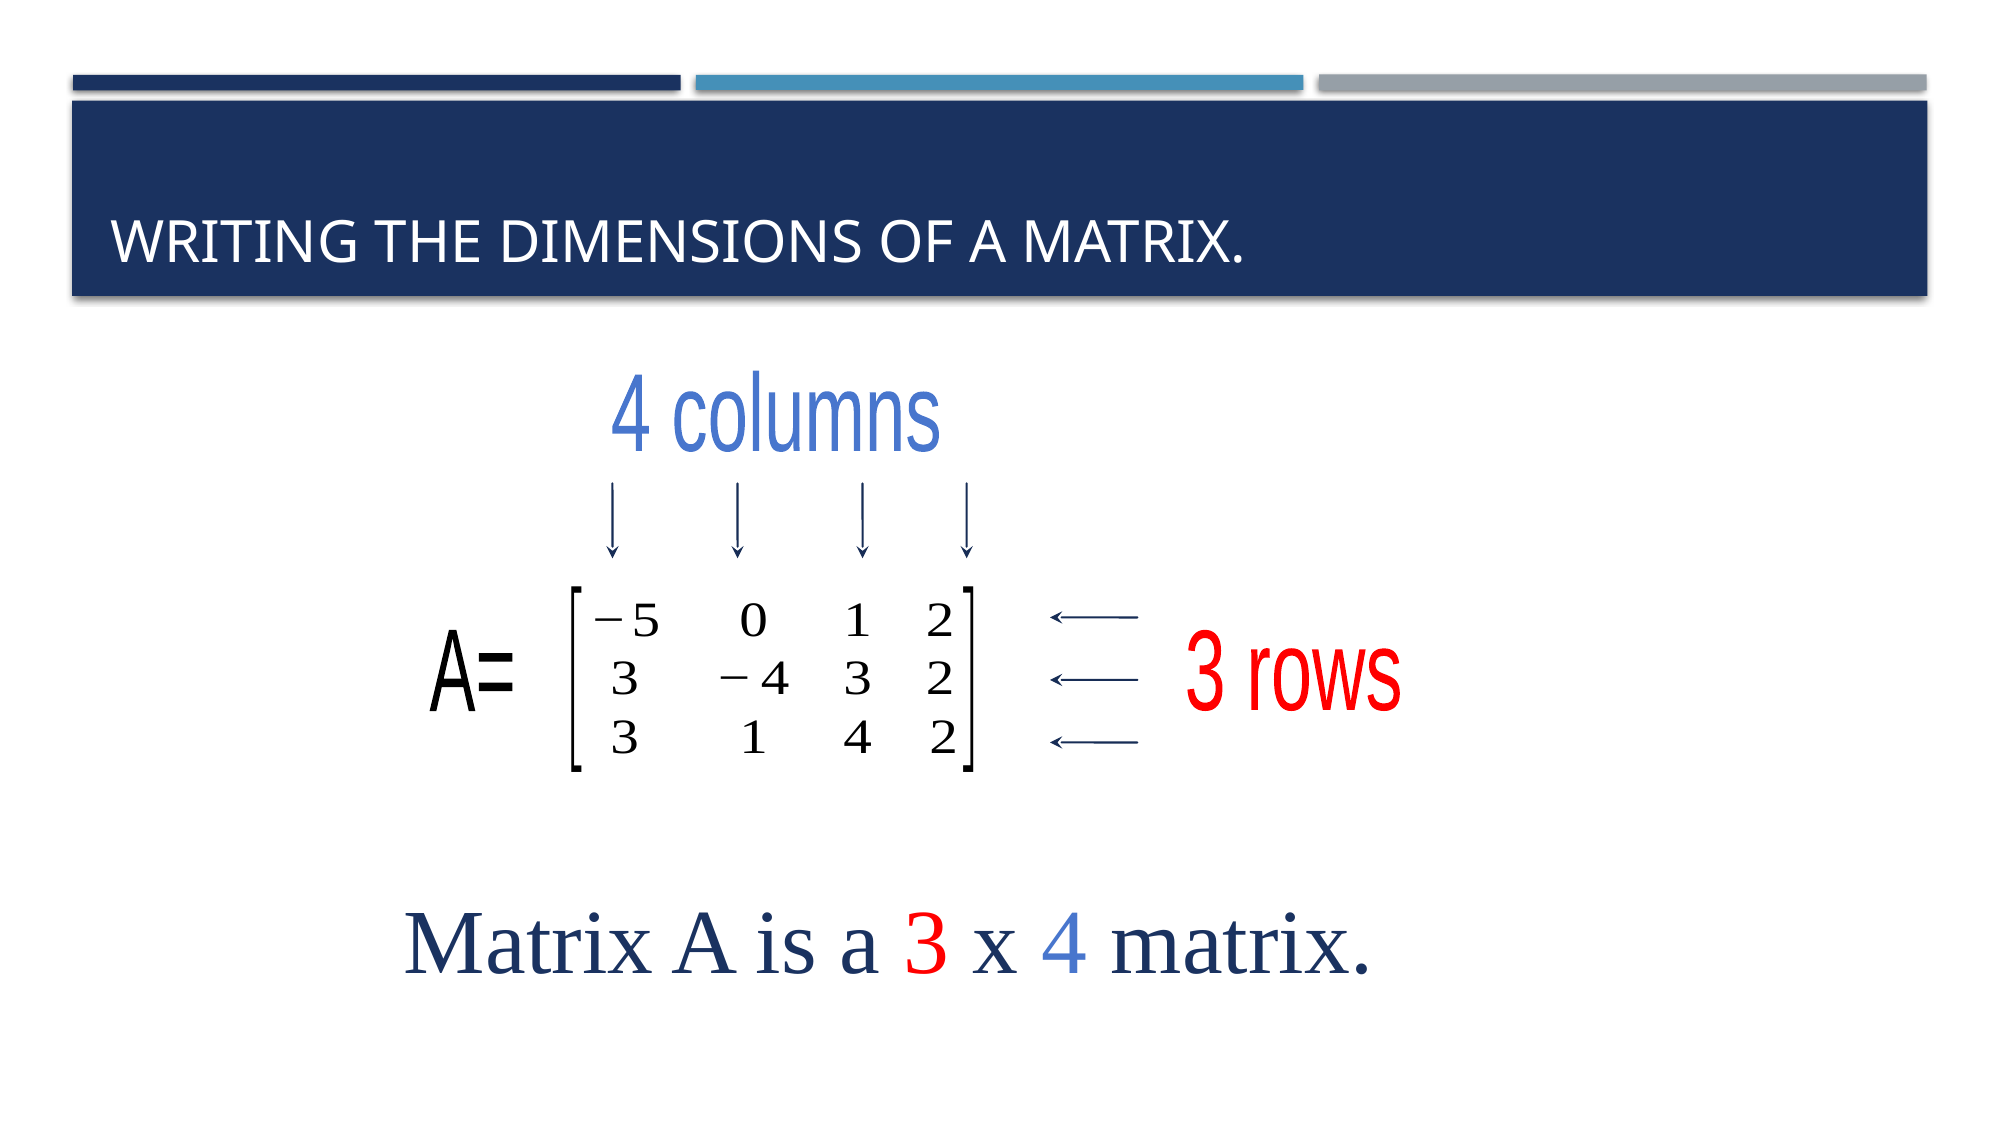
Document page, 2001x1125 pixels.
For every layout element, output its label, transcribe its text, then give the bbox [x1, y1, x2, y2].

text_box [1050, 611, 1139, 624]
text_box [960, 482, 973, 559]
title Writing the dimensions of a matrix. [95, 115, 1905, 282]
text_box [606, 482, 619, 559]
text_box [856, 482, 869, 559]
text_box [1050, 673, 1139, 687]
text_box [1050, 736, 1139, 749]
text_box Matrix A is a 3 x 4 matrix. [389, 874, 1389, 1000]
text_box [731, 482, 744, 559]
